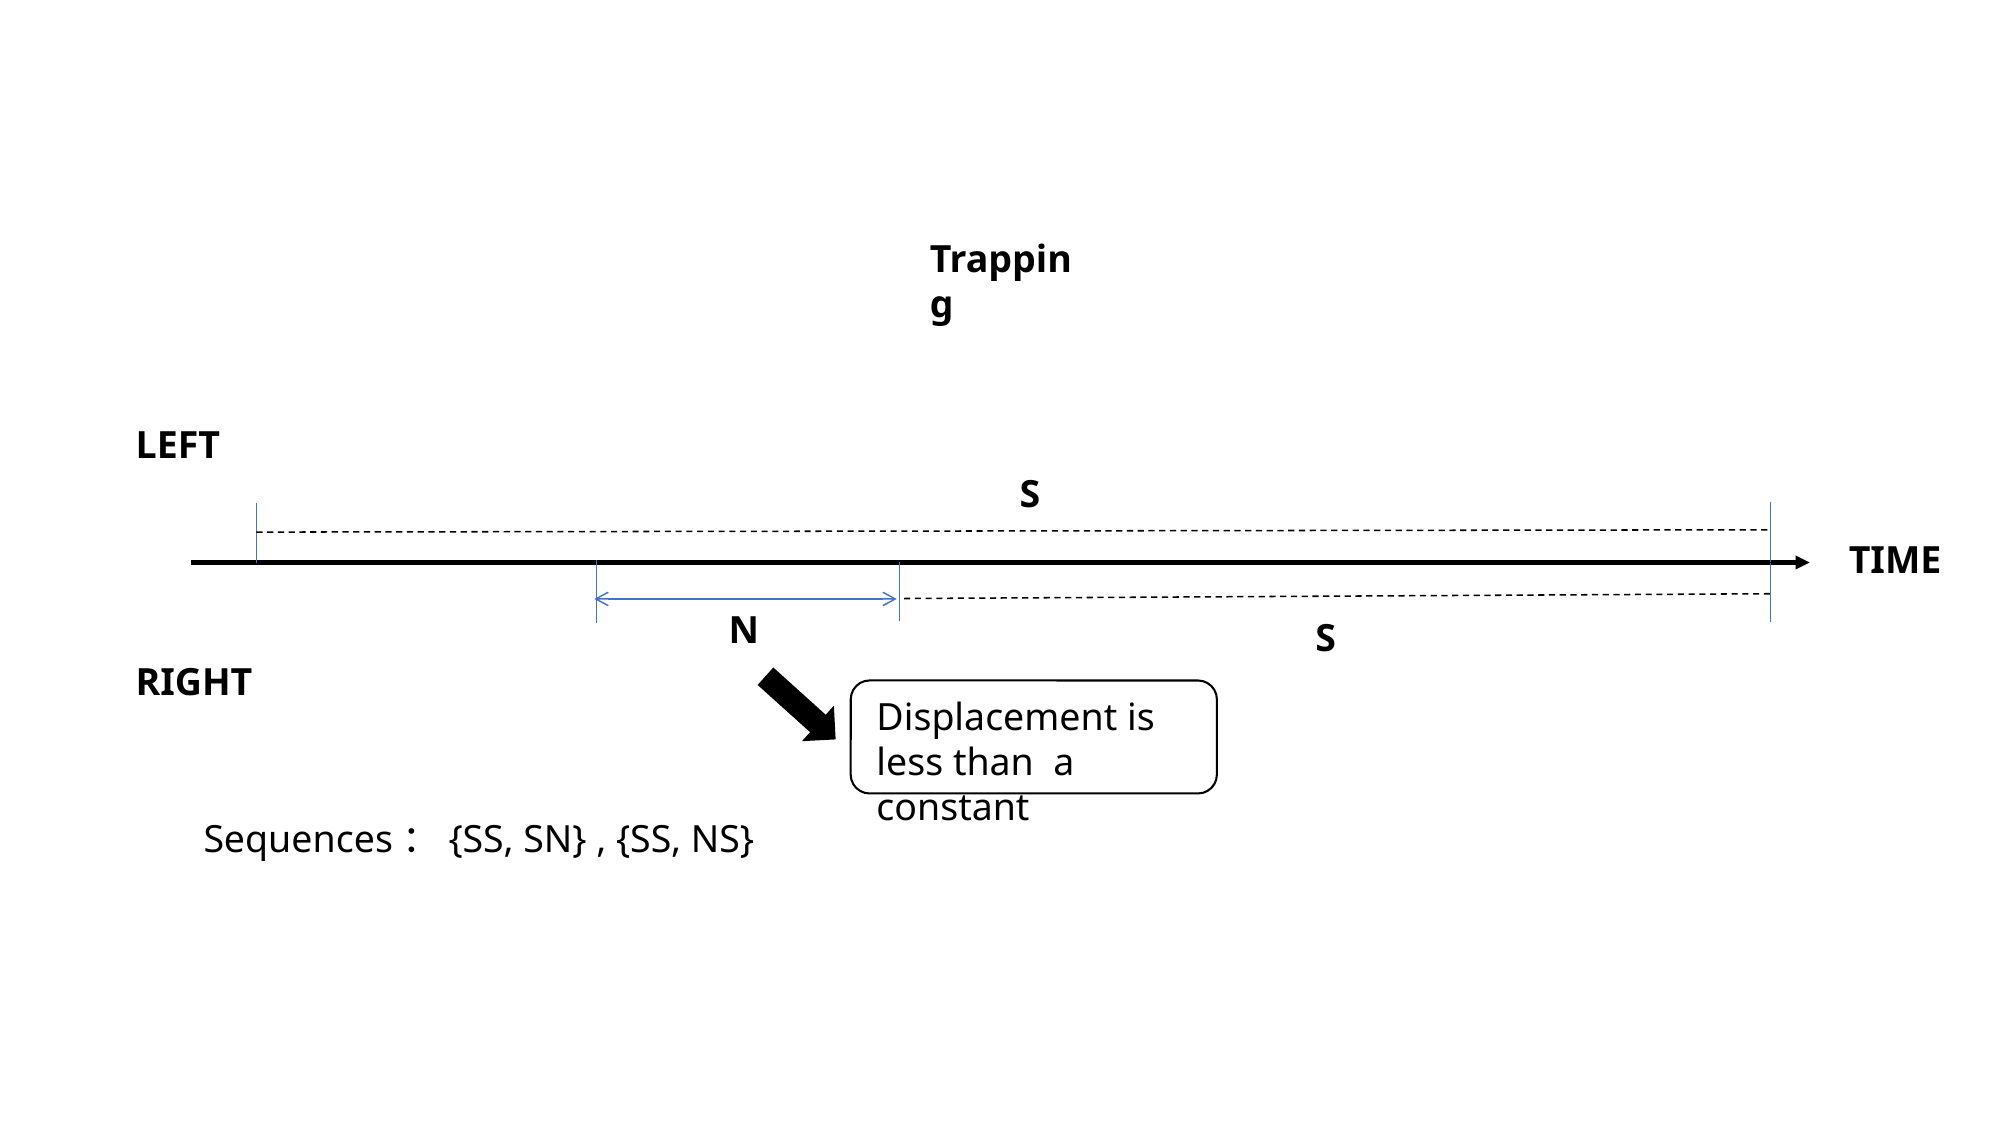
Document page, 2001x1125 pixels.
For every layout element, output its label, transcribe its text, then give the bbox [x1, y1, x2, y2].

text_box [903, 593, 1771, 599]
text_box TIME [1833, 528, 1963, 589]
text_box [849, 679, 1212, 793]
text_box [757, 667, 836, 742]
text_box S [1300, 606, 1347, 667]
text_box LEFT [120, 413, 257, 474]
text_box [256, 529, 1771, 533]
text_box S [1004, 463, 1051, 523]
text_box Trapping [914, 227, 1104, 333]
text_box Sequences：{SS, SN} , {SS, NS} [188, 807, 1808, 868]
text_box N [713, 599, 796, 659]
text_box Displacement is less than a constant [861, 685, 1236, 836]
text_box RIGHT [120, 650, 300, 711]
